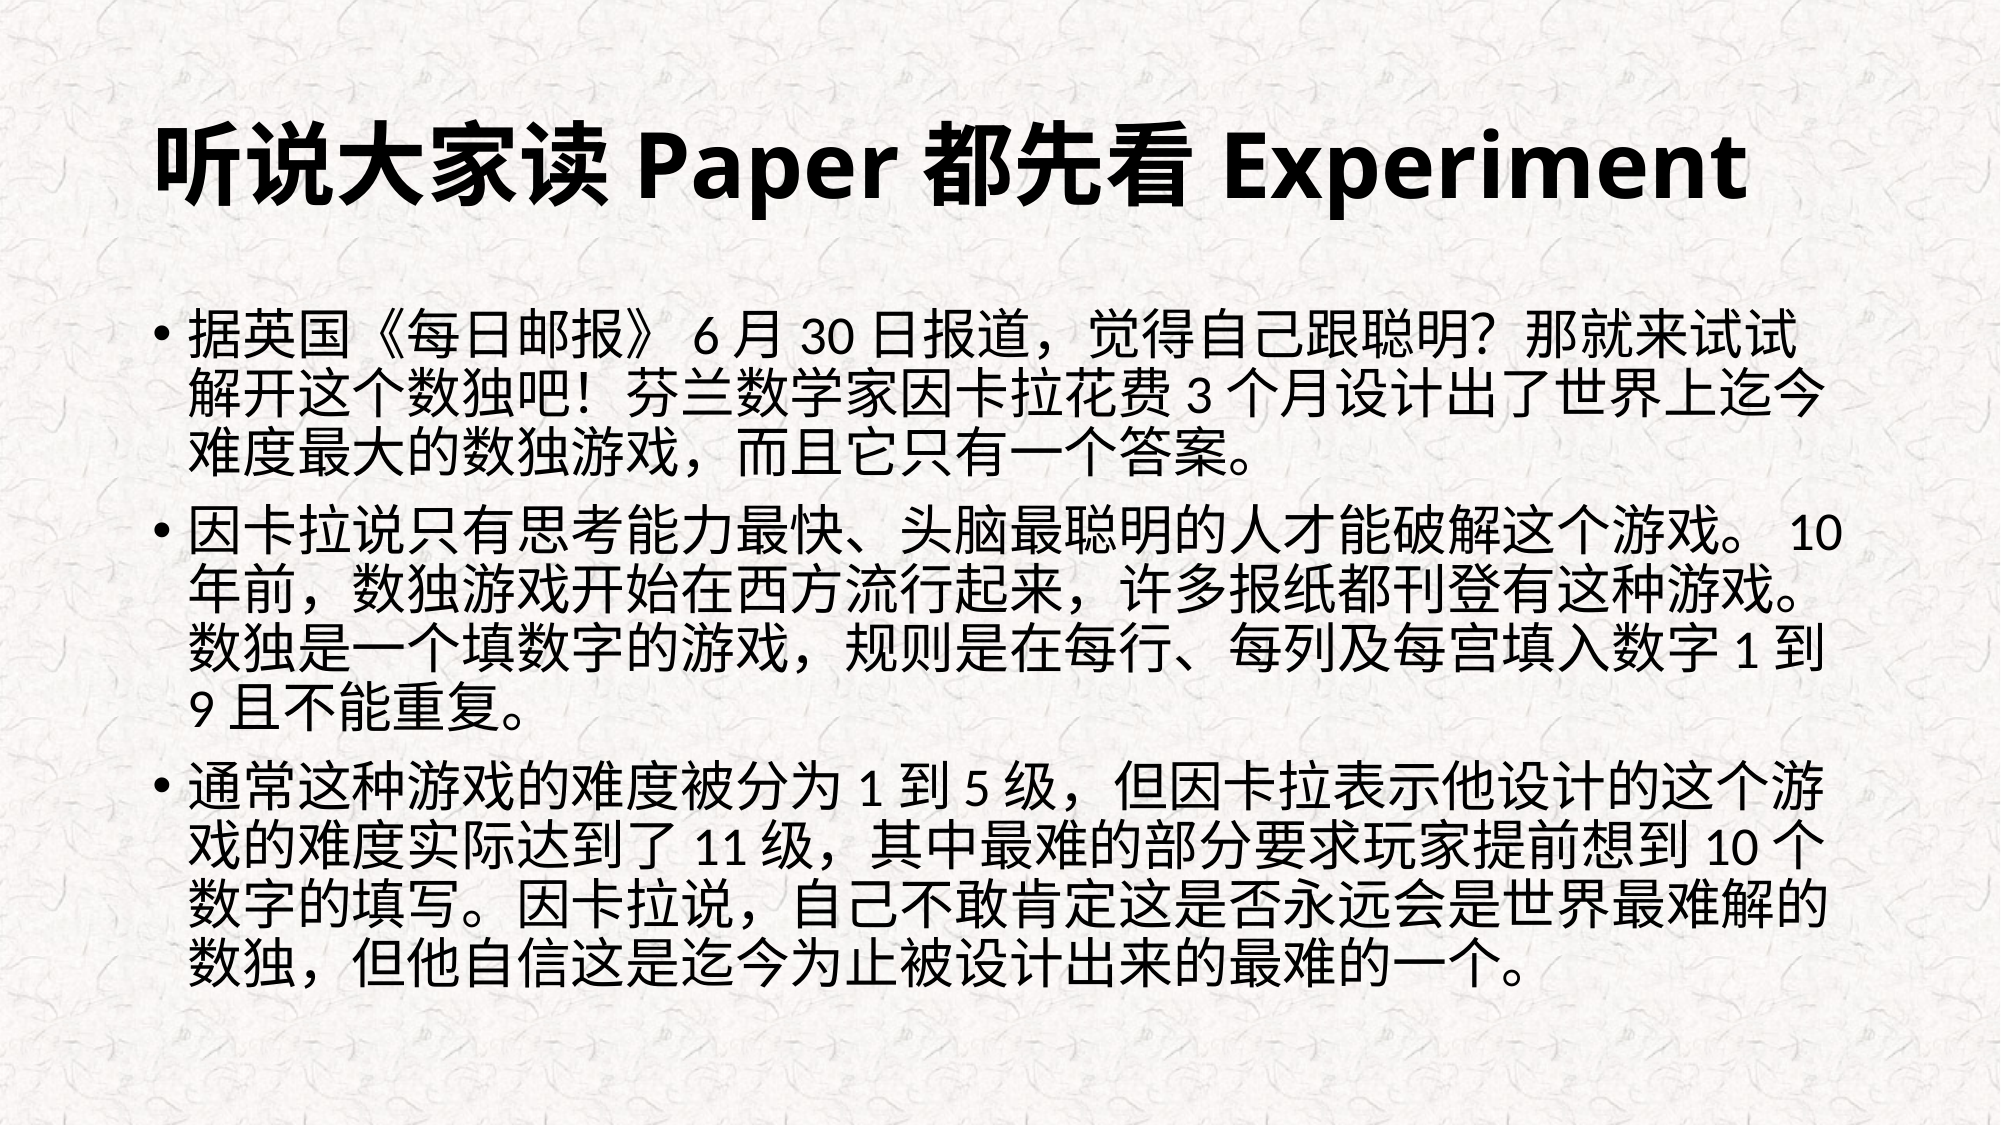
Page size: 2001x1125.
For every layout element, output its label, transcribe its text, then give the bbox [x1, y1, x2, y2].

list 据英国《每日邮报》6月30日报道，觉得自己跟聪明？那就来试试解开这个数独吧！芬兰数学家因卡拉花费3个月设计出了世界上迄今难度最大的数独游戏，而且它只有一个答案。 因卡拉说只有思考能力最快、头脑最聪明的人才能破解这个游戏。10年前，数独游戏开始在西方流行起来，许多报纸都刊登有这种游戏。数独是一个填数字的游戏，规则是在每行、每列及每宫填入数字1到9且不能重复。 通常这种游戏的难度被分为1到5级，但因卡拉表示他设计的这个游戏的难度实际达到了11级，其中最难的部分要求玩家提前想到10个数字的填写。因卡拉说，自己不敢肯定这是否永远会是世界最难解的数独，但他自信这是迄今为止被设计出来的最难的一个。 [137, 299, 1863, 1014]
picture [0, 0, 2001, 1125]
title 听说大家读Paper都先看Experiment [137, 59, 1863, 278]
